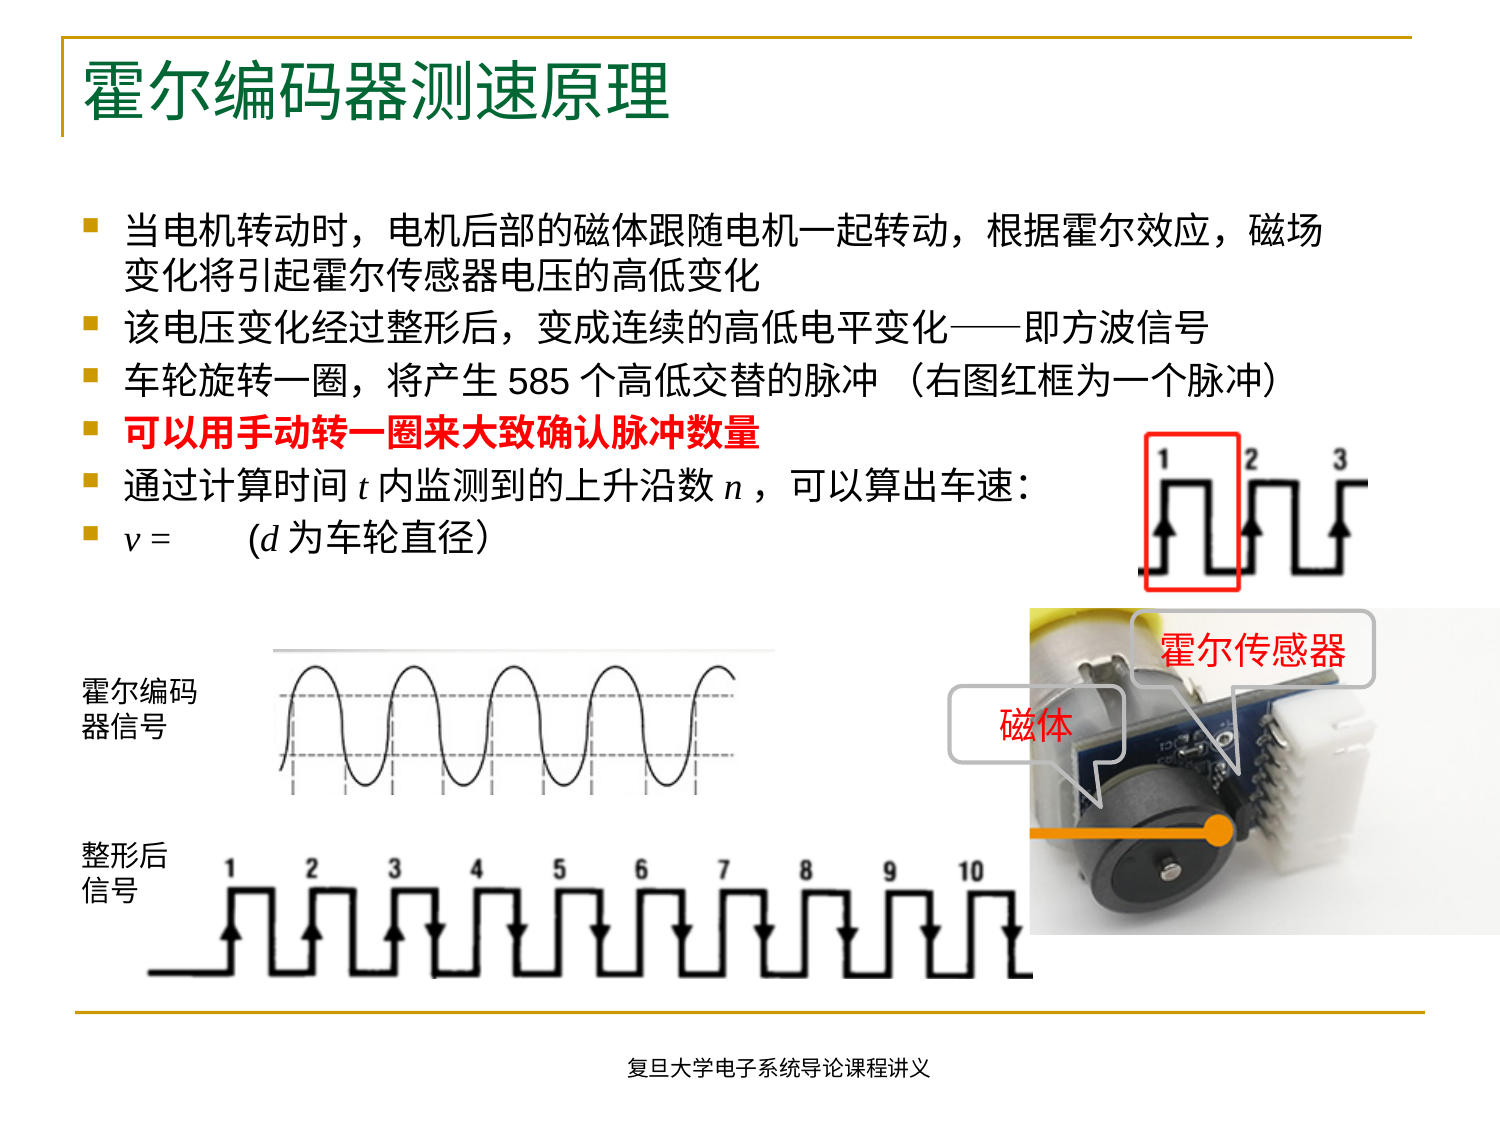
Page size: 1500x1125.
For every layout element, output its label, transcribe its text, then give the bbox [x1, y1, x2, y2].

text_box 磁体 [947, 683, 1024, 765]
picture [138, 608, 1500, 979]
title 霍尔编码器测速原理 [66, 42, 1240, 147]
text_box 霍尔编码器信号 [66, 665, 226, 751]
text_box 整形后 信号 [66, 830, 226, 915]
picture [1137, 421, 1369, 594]
picture [273, 648, 776, 795]
